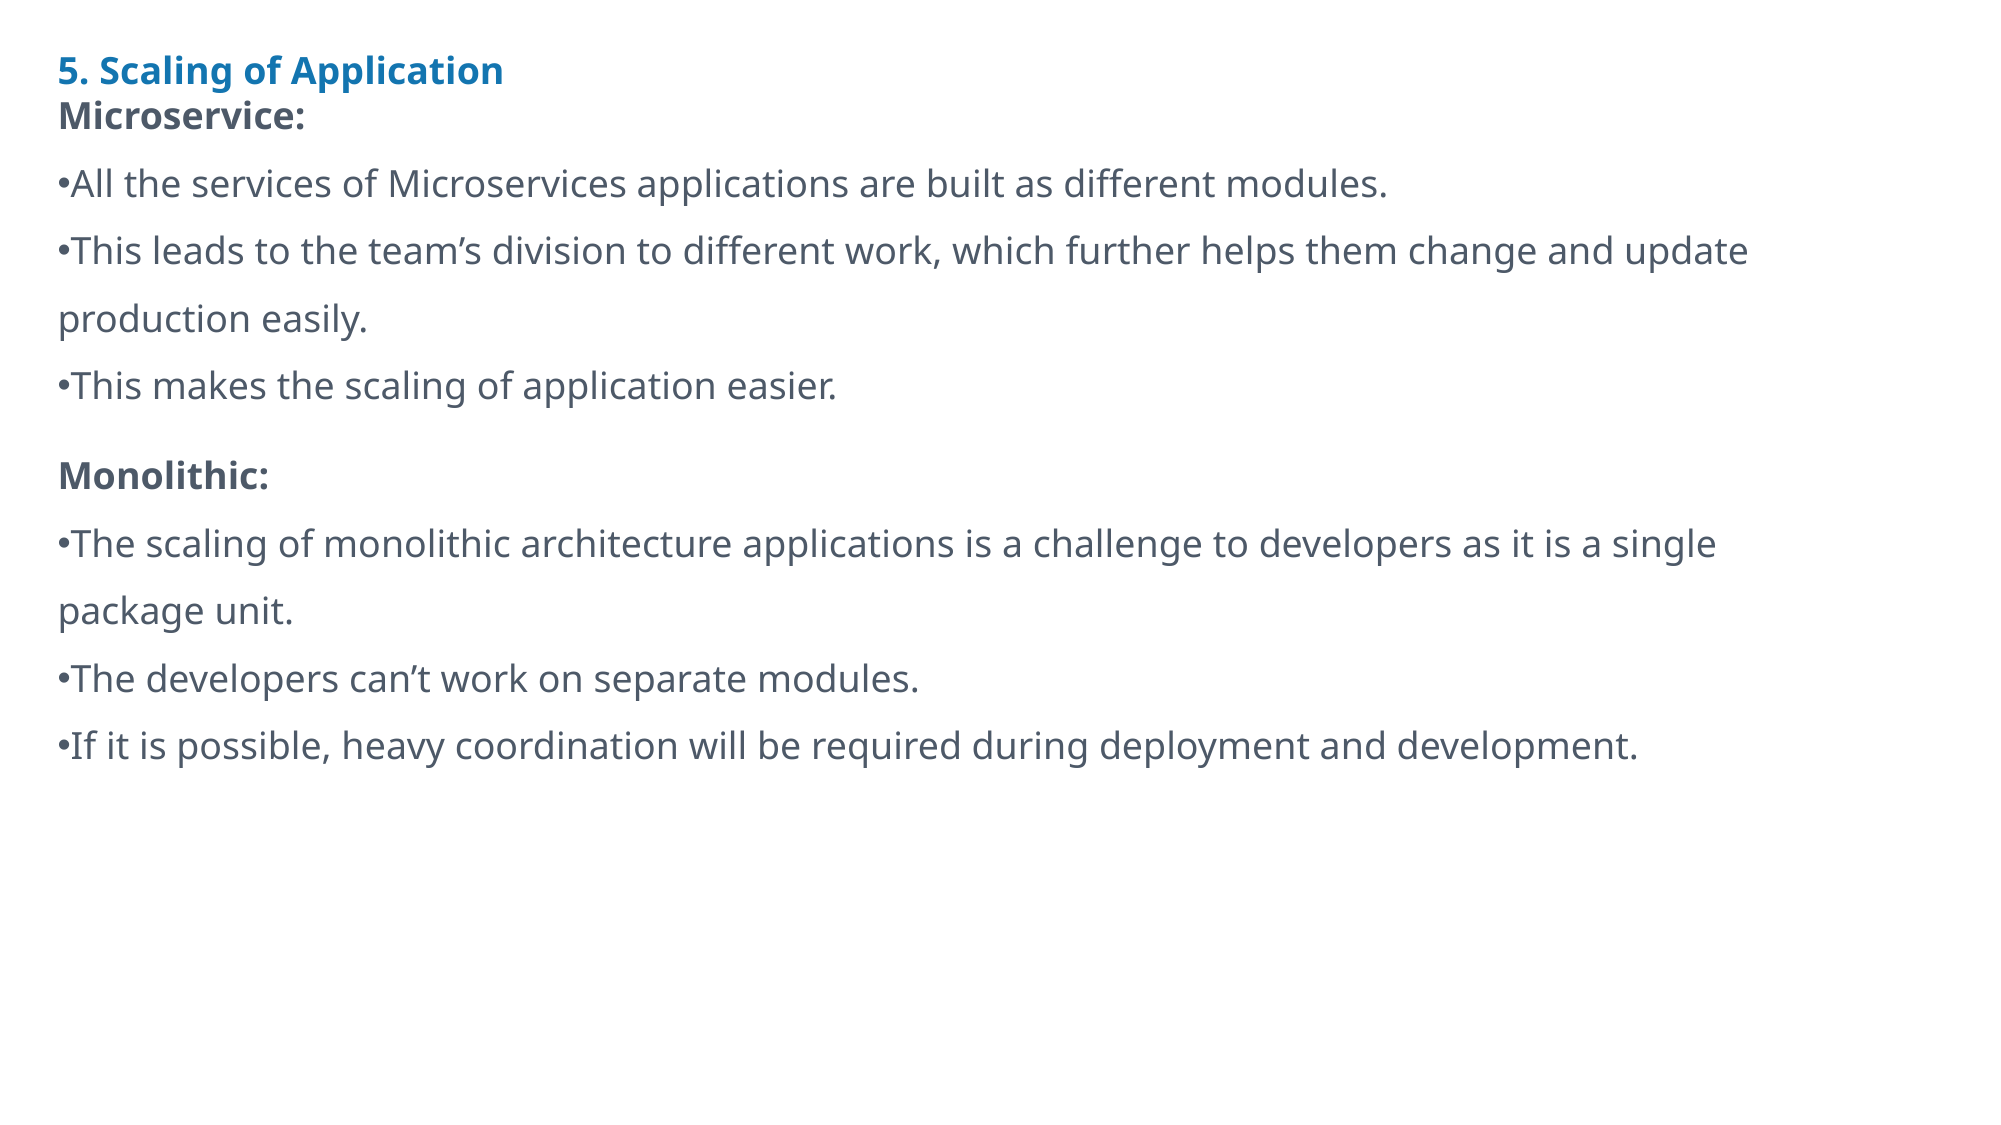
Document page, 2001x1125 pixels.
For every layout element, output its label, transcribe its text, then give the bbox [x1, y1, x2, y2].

text_box 5. Scaling of Application Microservice: All the services of Microservices applications are built as different modules. This leads to the team’s division to different work, which further helps them change and update production easily. This makes the scaling of application easier. Monolithic: The scaling of monolithic architecture applications is a challenge to developers as it is a single package unit. The developers can’t work on separate modules. If it is possible, heavy coordination will be required during deployment and development. [42, 39, 1844, 775]
